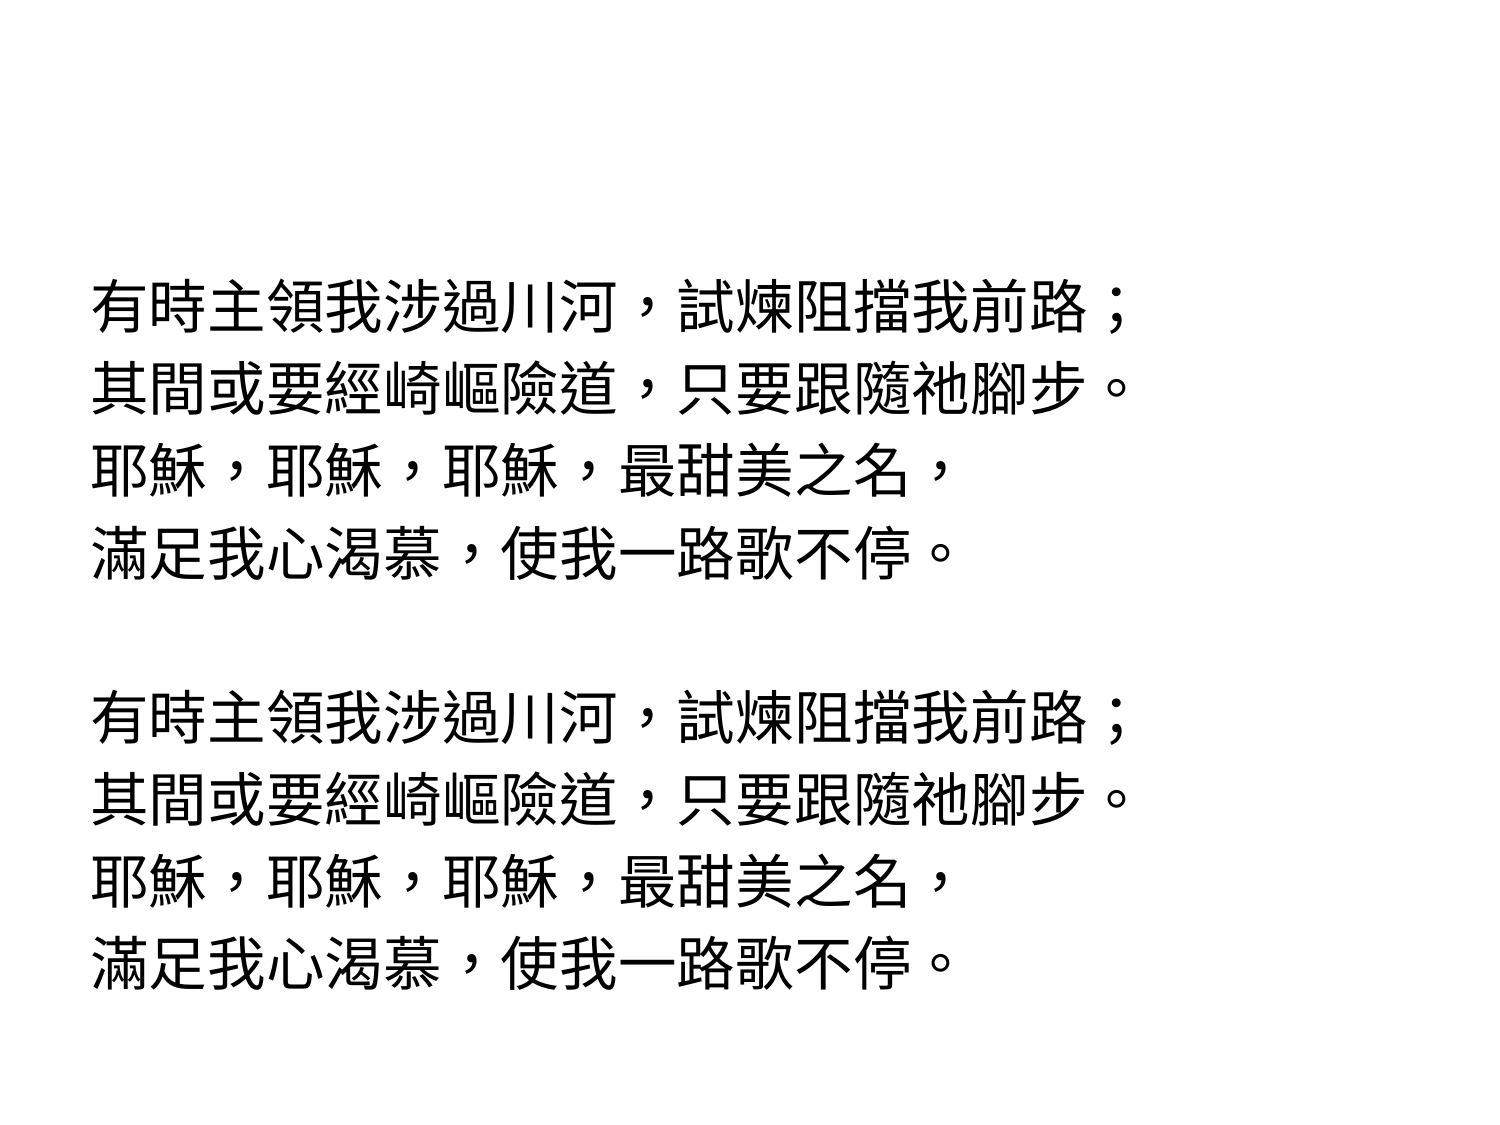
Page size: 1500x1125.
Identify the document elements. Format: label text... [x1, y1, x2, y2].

list 有時主領我涉過川河，試煉阻擋我前路； 其間或要經崎嶇險道，只要跟隨祂腳步。 耶穌，耶穌，耶穌，最甜美之名， 滿足我心渴慕，使我一路歌不停。 有時主領我涉過川河，試煉阻擋我前路； 其間或要經崎嶇險道，只要跟隨祂腳步。 耶穌，耶穌，耶穌，最甜美之名， 滿足我心渴慕，使我一路歌不停。 [75, 262, 1425, 1005]
